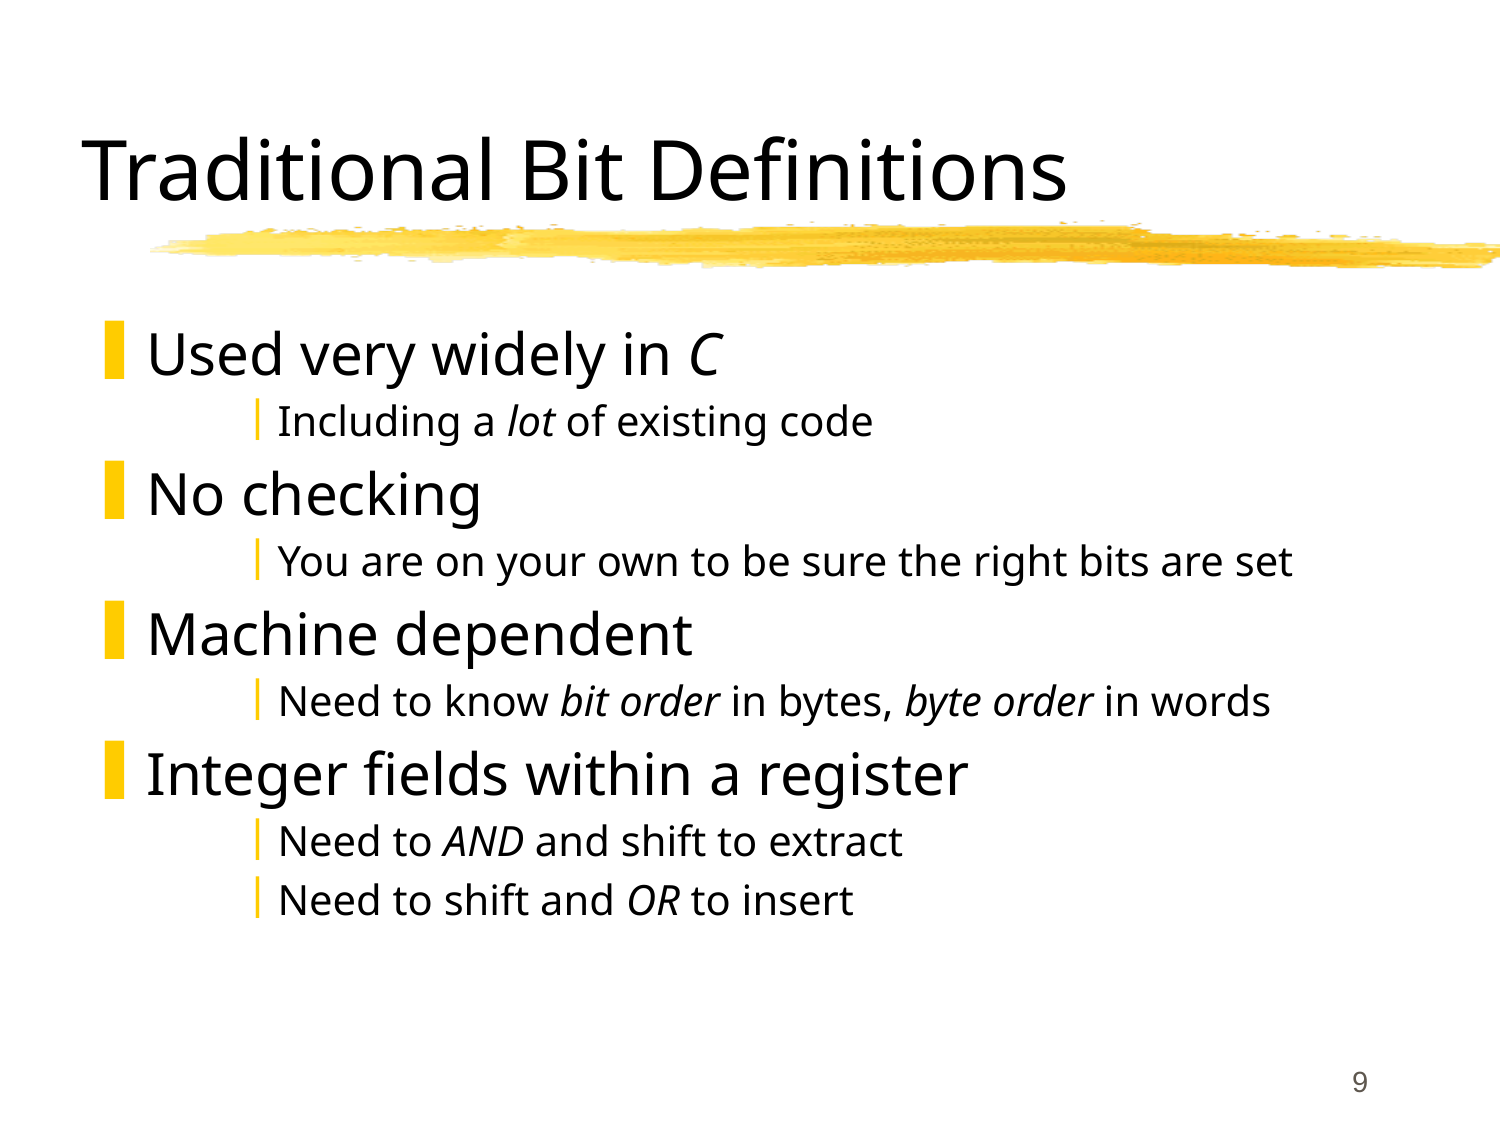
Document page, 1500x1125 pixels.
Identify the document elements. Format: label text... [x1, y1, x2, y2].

slide_number 9 [1083, 1021, 1384, 1107]
title Traditional Bit Definitions [66, 37, 1342, 225]
list Used very widely in C Including a lot of existing code No checking You are on your own to be sure the right bits are set Machine dependent Need to know bit order in bytes, byte order in words Integer fields within a register Need to AND and shift to extract Need to shift and OR to insert [75, 309, 1417, 994]
picture [150, 215, 1500, 279]
